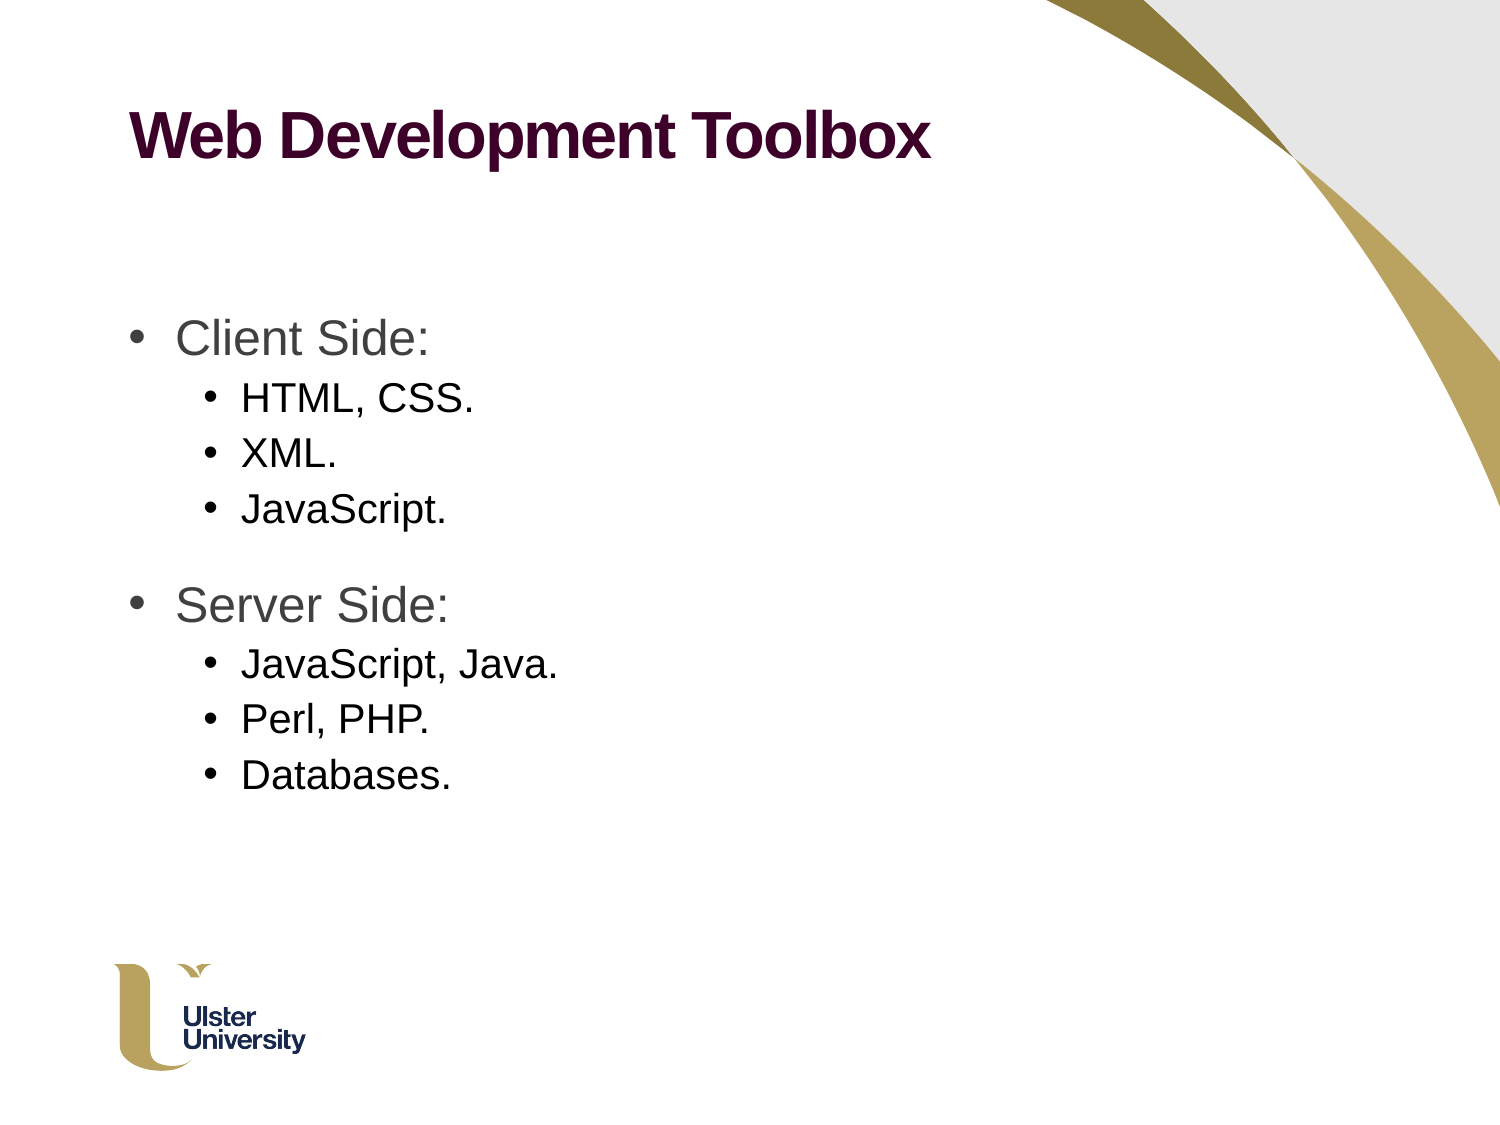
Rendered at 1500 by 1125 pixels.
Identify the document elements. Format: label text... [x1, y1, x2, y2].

picture [113, 964, 306, 1071]
list Web Development Toolbox [114, 94, 1173, 173]
list Client Side: HTML, CSS. XML. JavaScript. Server Side: JavaScript, Java. Perl, PHP. Databases. [113, 298, 1344, 933]
